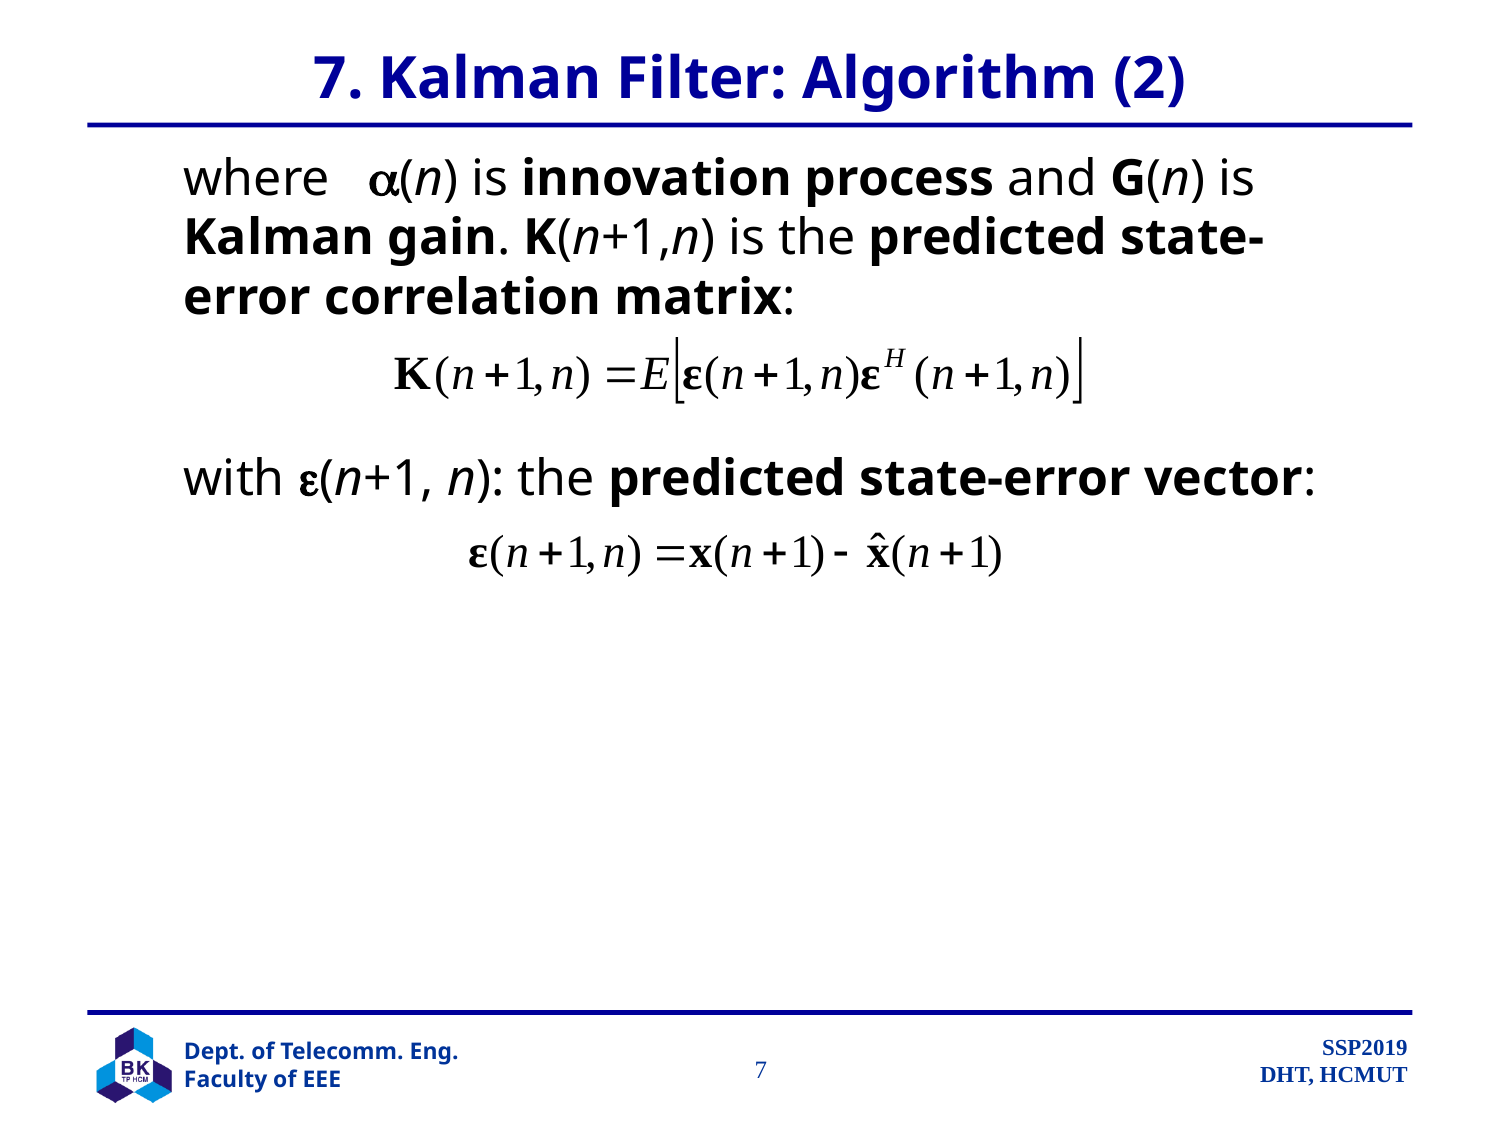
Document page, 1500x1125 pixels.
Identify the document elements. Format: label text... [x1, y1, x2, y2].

list where (n) is innovation process and G(n) is Kalman gain. K(n+1,n) is the predicted state-error correlation matrix: with (n+1, n): the predicted state-error vector: [112, 137, 1388, 988]
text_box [387, 337, 1088, 410]
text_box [462, 524, 1010, 588]
slide_number 7 [424, 1037, 976, 1101]
picture [93, 1024, 175, 1125]
title 7. Kalman Filter: Algorithm (2) [0, 37, 1500, 113]
